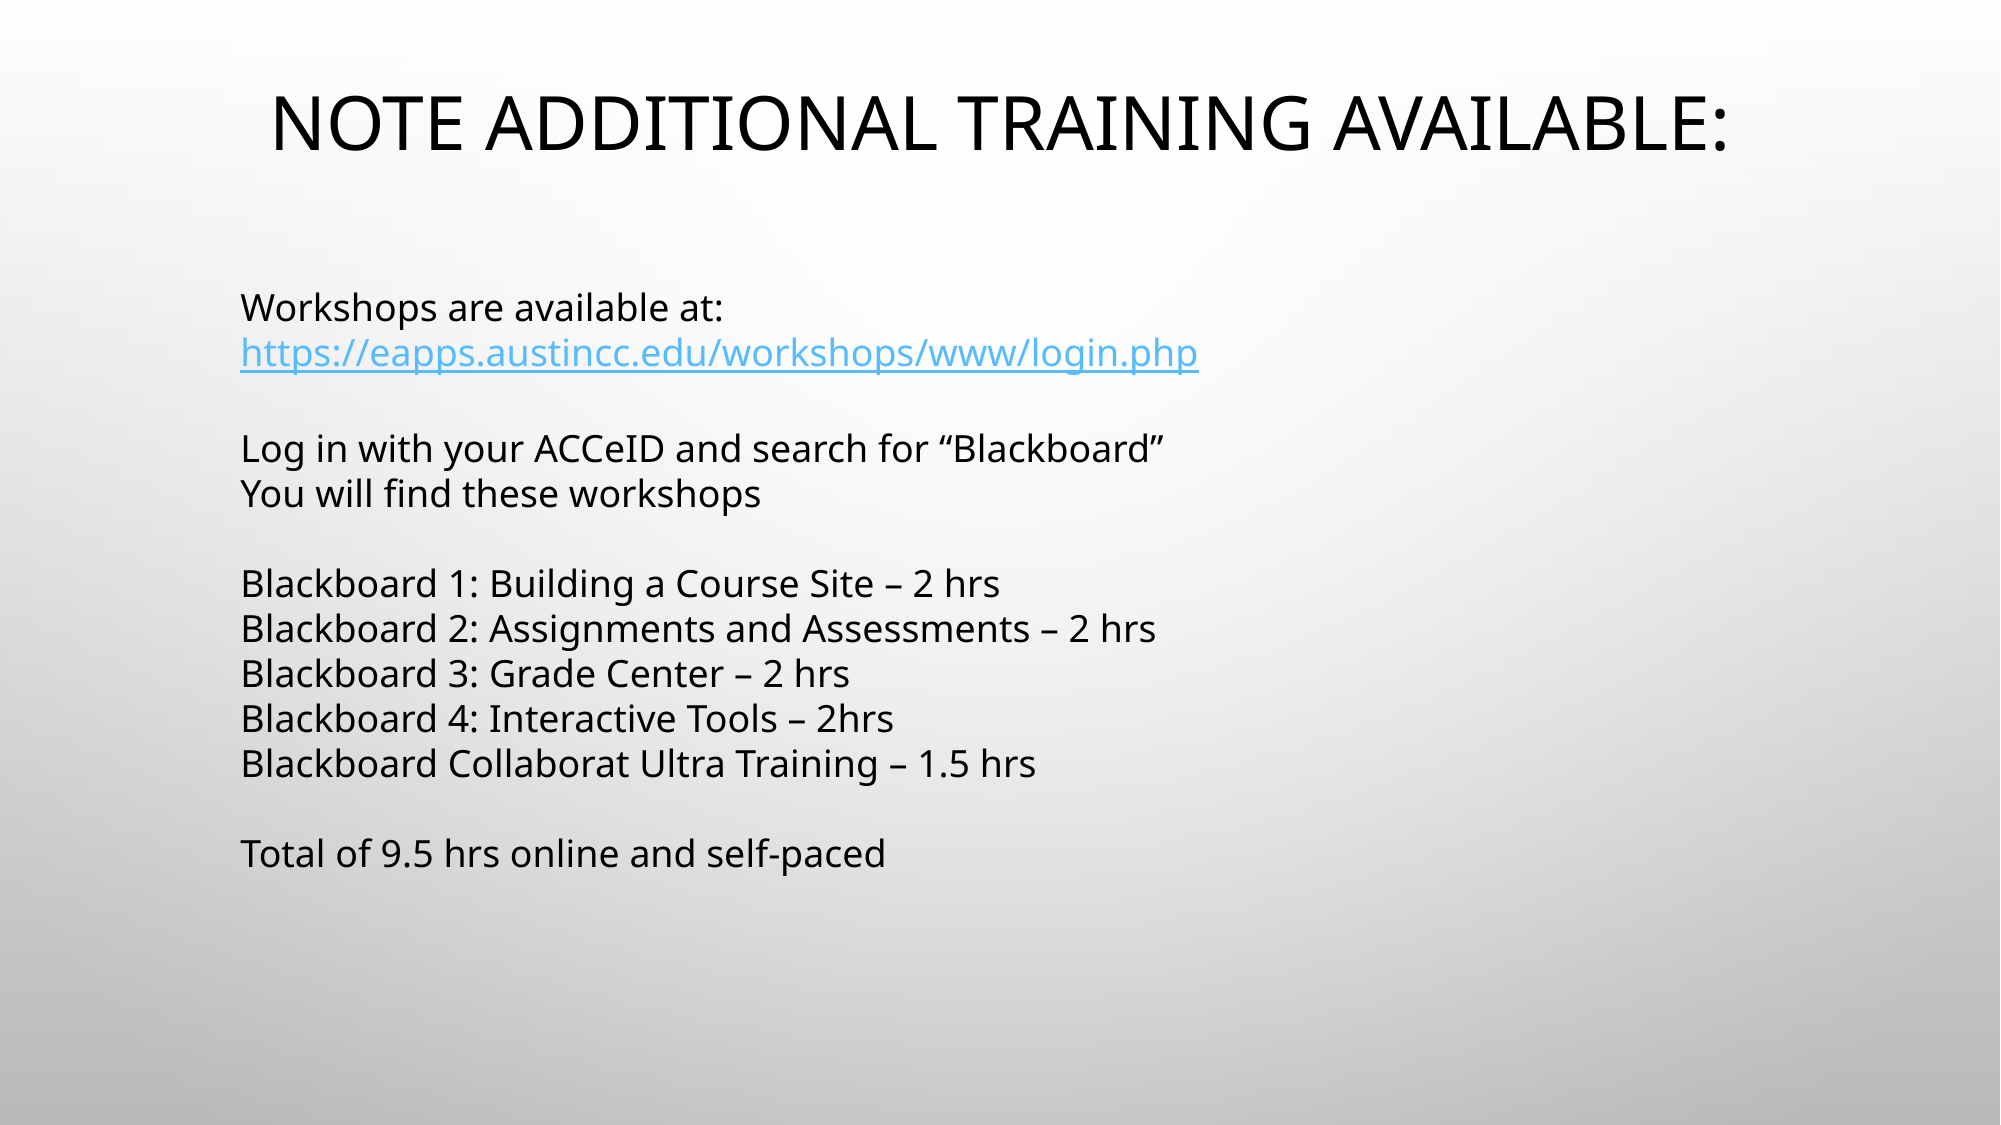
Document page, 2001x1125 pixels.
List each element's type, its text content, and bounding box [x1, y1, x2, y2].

picture [0, 0, 2000, 1125]
title NOTE ADDITIONAL TRAINING AVAILABLE: [175, 79, 1826, 173]
list [175, 242, 1826, 1013]
